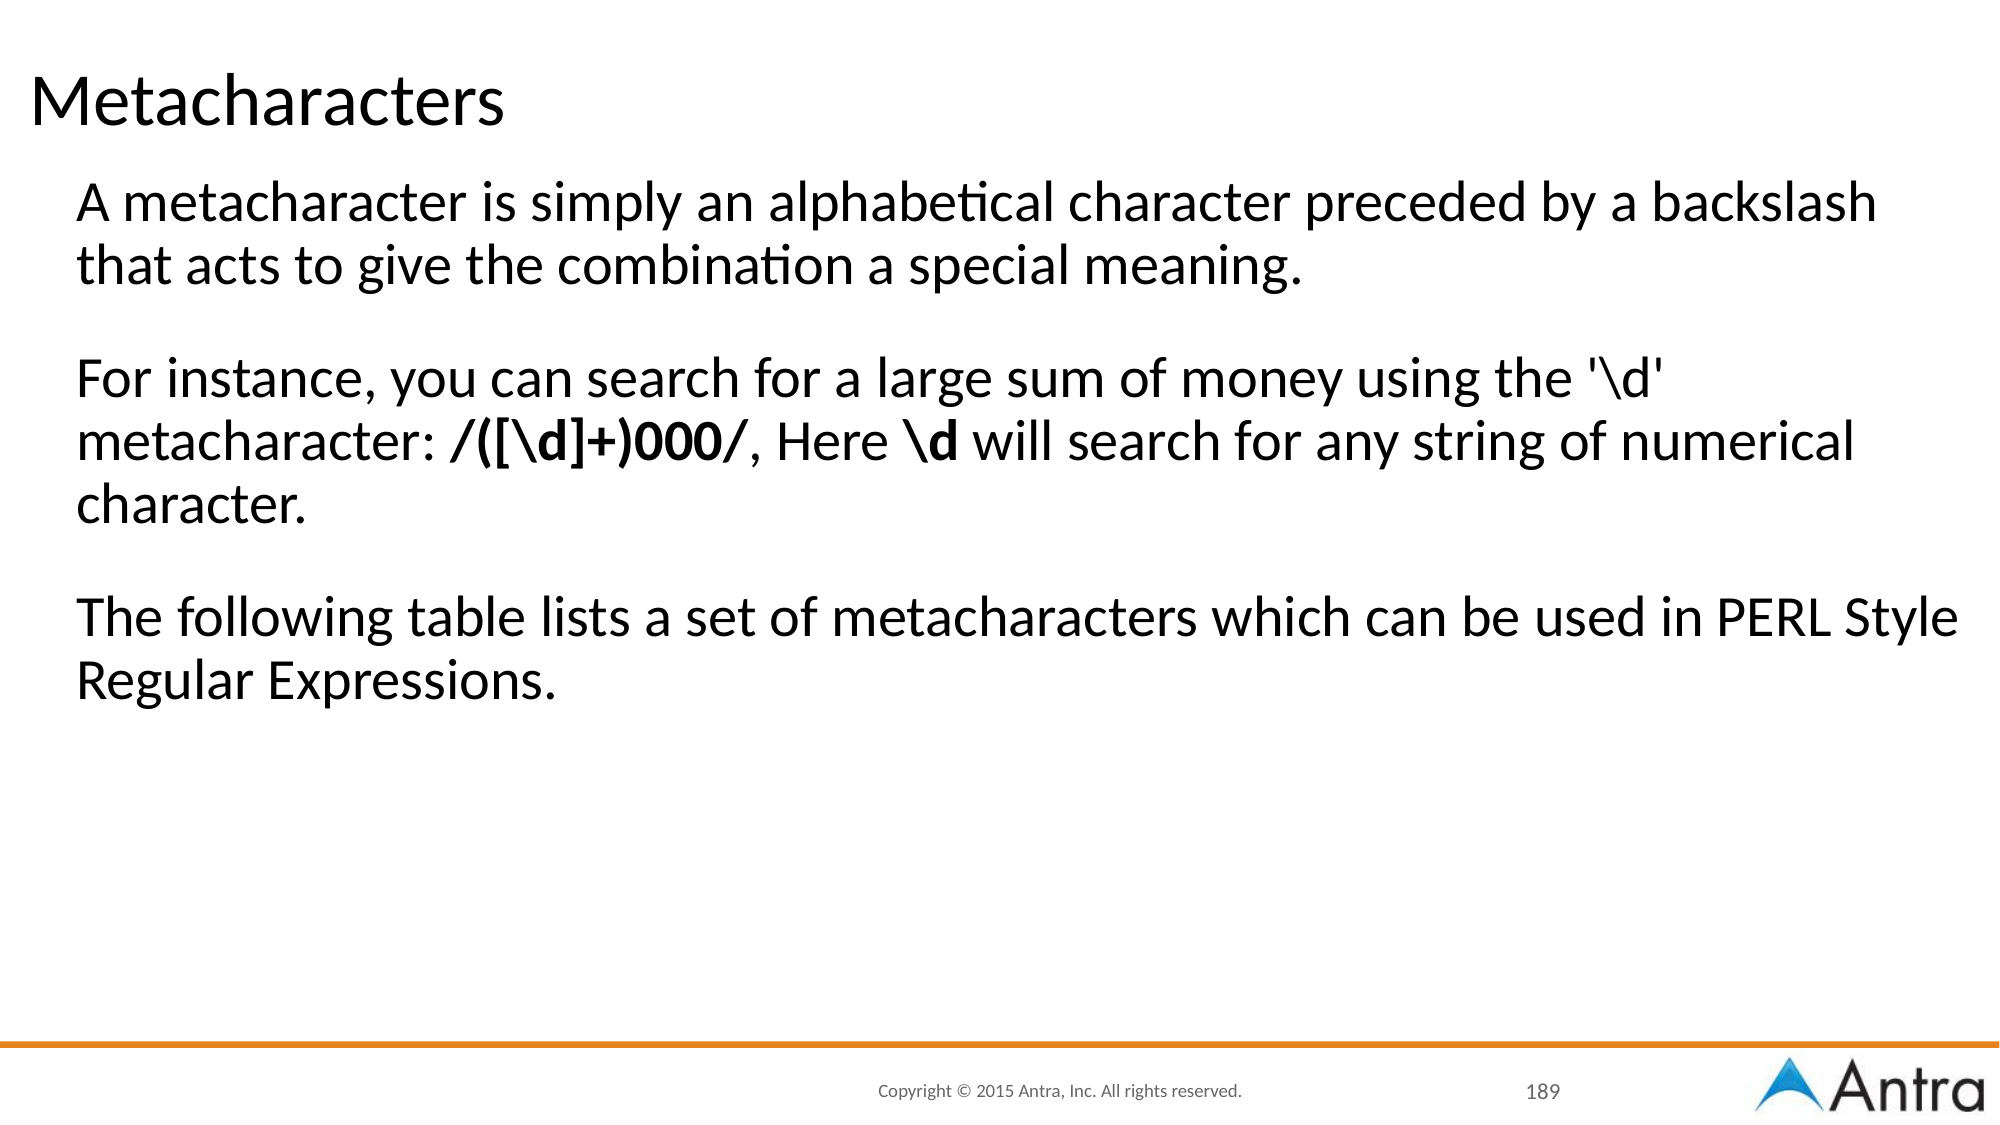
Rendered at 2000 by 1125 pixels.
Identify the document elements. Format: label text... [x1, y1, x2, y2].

list A metacharacter is simply an alphabetical character preceded by a backslash that acts to give the combination a special meaning. For instance, you can search for a large sum of money using the '\d' metacharacter: /([\d]+)000/, Here \d will search for any string of numerical character. The following table lists a set of metacharacters which can be used in PERL Style Regular Expressions. [75, 171, 1970, 822]
title Metacharacters [29, 30, 1855, 140]
slide_number ‹#› [1498, 1075, 1561, 1106]
picture [1744, 1048, 1994, 1122]
